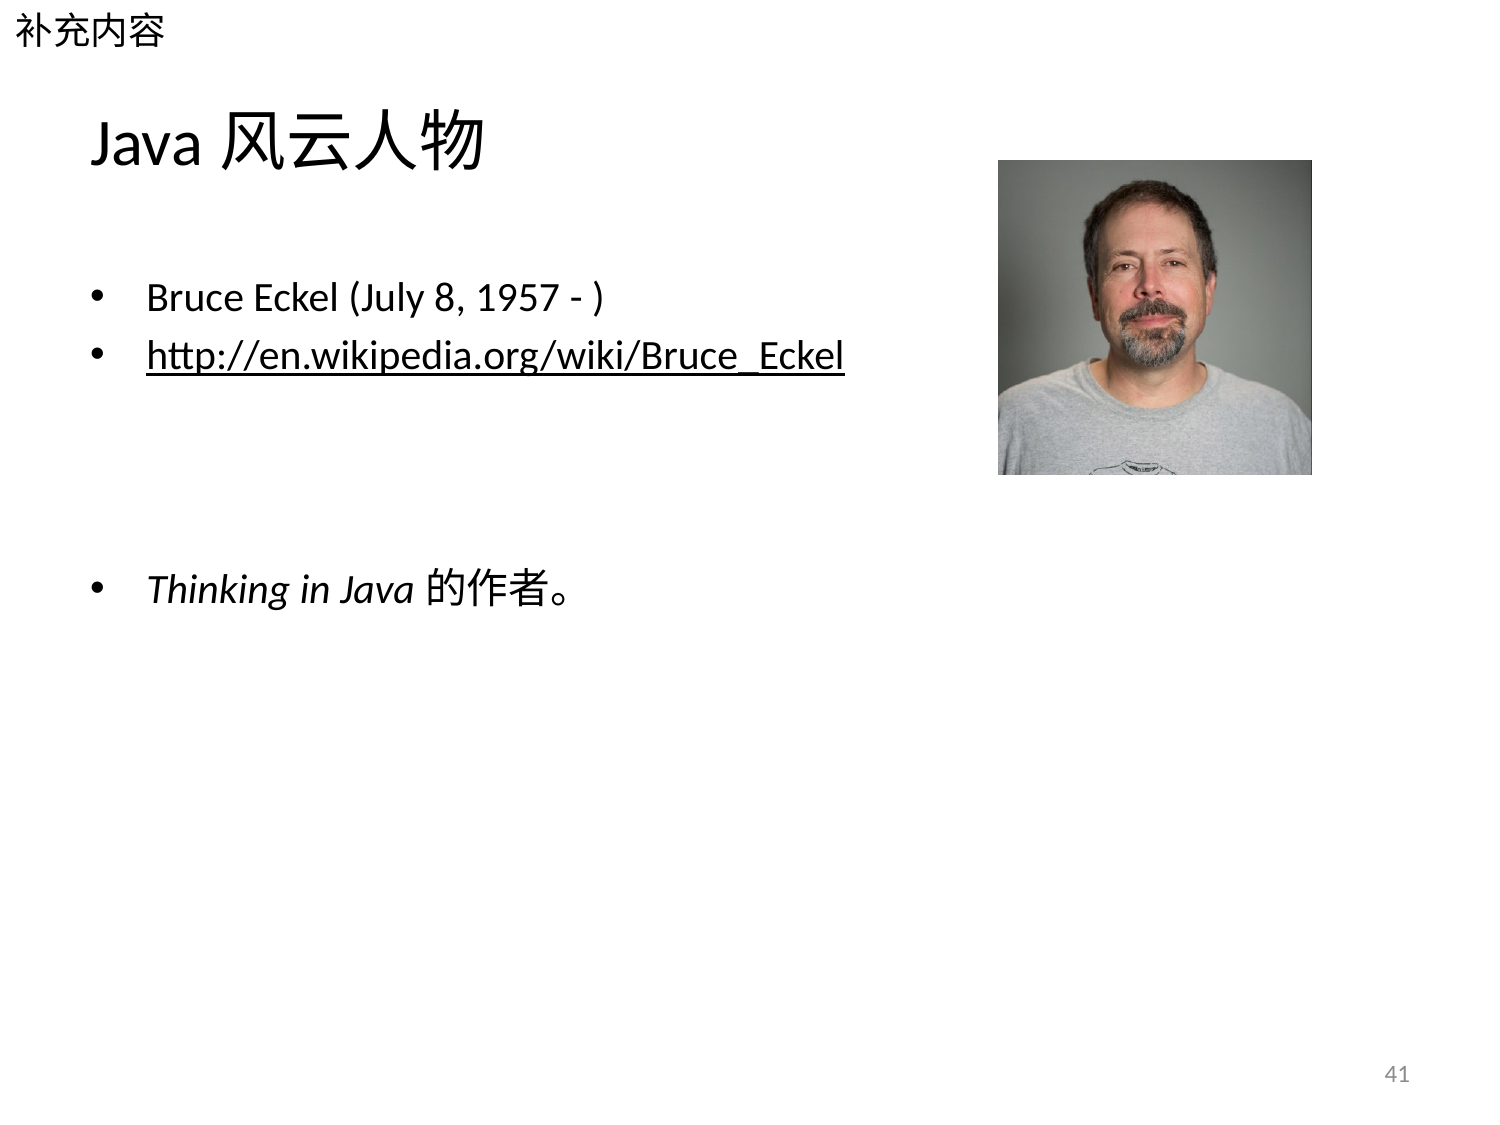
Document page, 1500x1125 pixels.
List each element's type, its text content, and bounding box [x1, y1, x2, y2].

list Bruce Eckel (July 8, 1957 - ) http://en.wikipedia.org/wiki/Bruce_Eckel Thinking in Java的作者。 [75, 262, 1425, 1005]
picture [997, 160, 1312, 475]
slide_number 41 [1074, 1042, 1425, 1103]
title Java风云人物 [75, 45, 1425, 233]
text_box 补充内容 [0, 0, 181, 60]
